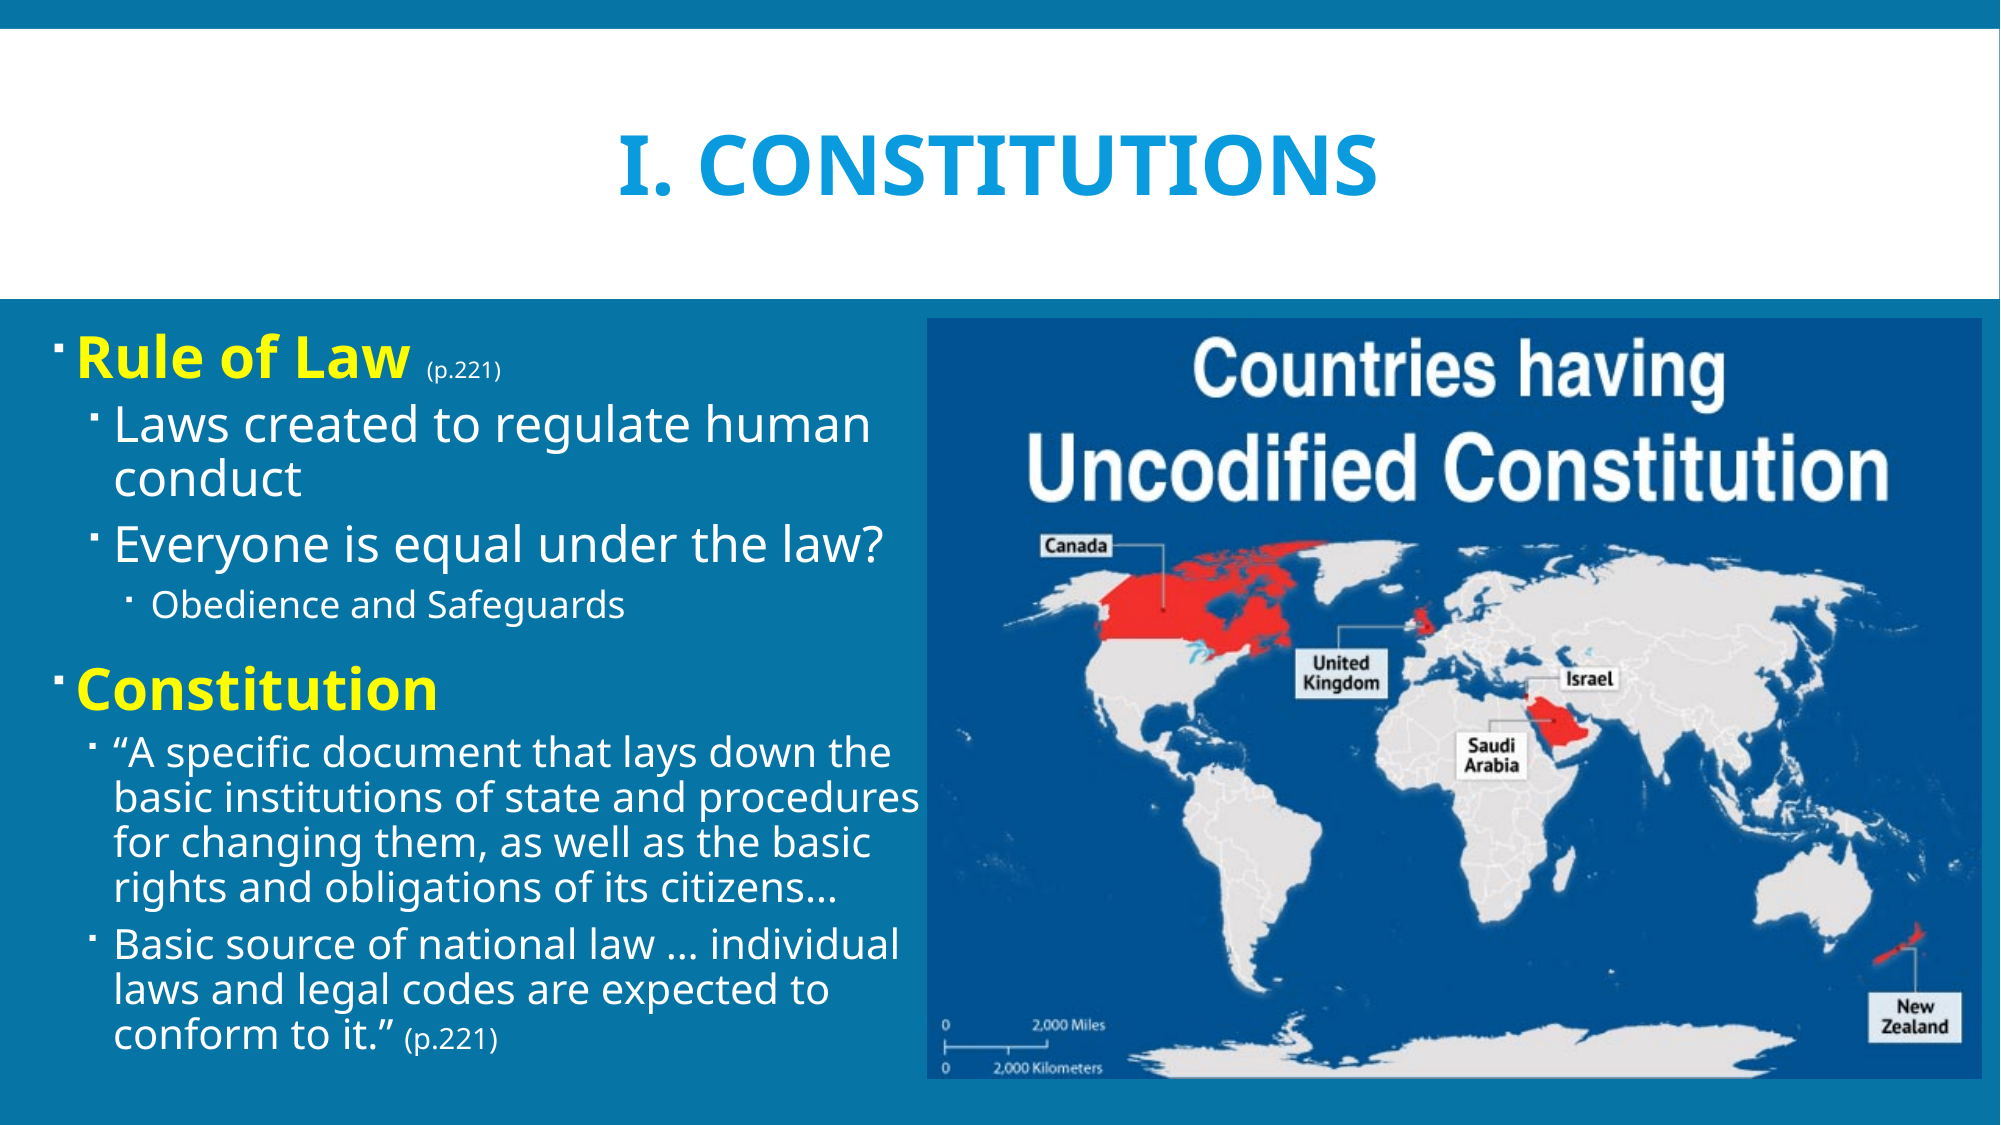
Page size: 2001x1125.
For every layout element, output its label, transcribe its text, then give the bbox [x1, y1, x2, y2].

picture [928, 319, 1981, 1078]
title I. CONSTITUTIONS [197, 46, 1803, 295]
text_box Rule of Law (p.221) Laws created to regulate human conduct Everyone is equal under the law? Obedience and Safeguards Constitution “A specific document that lays down the basic institutions of state and procedures for changing them, as well as the basic rights and obligations of its citizens… Basic source of national law … individual laws and legal codes are expected to conform to it.” (p.221) [30, 320, 947, 1090]
